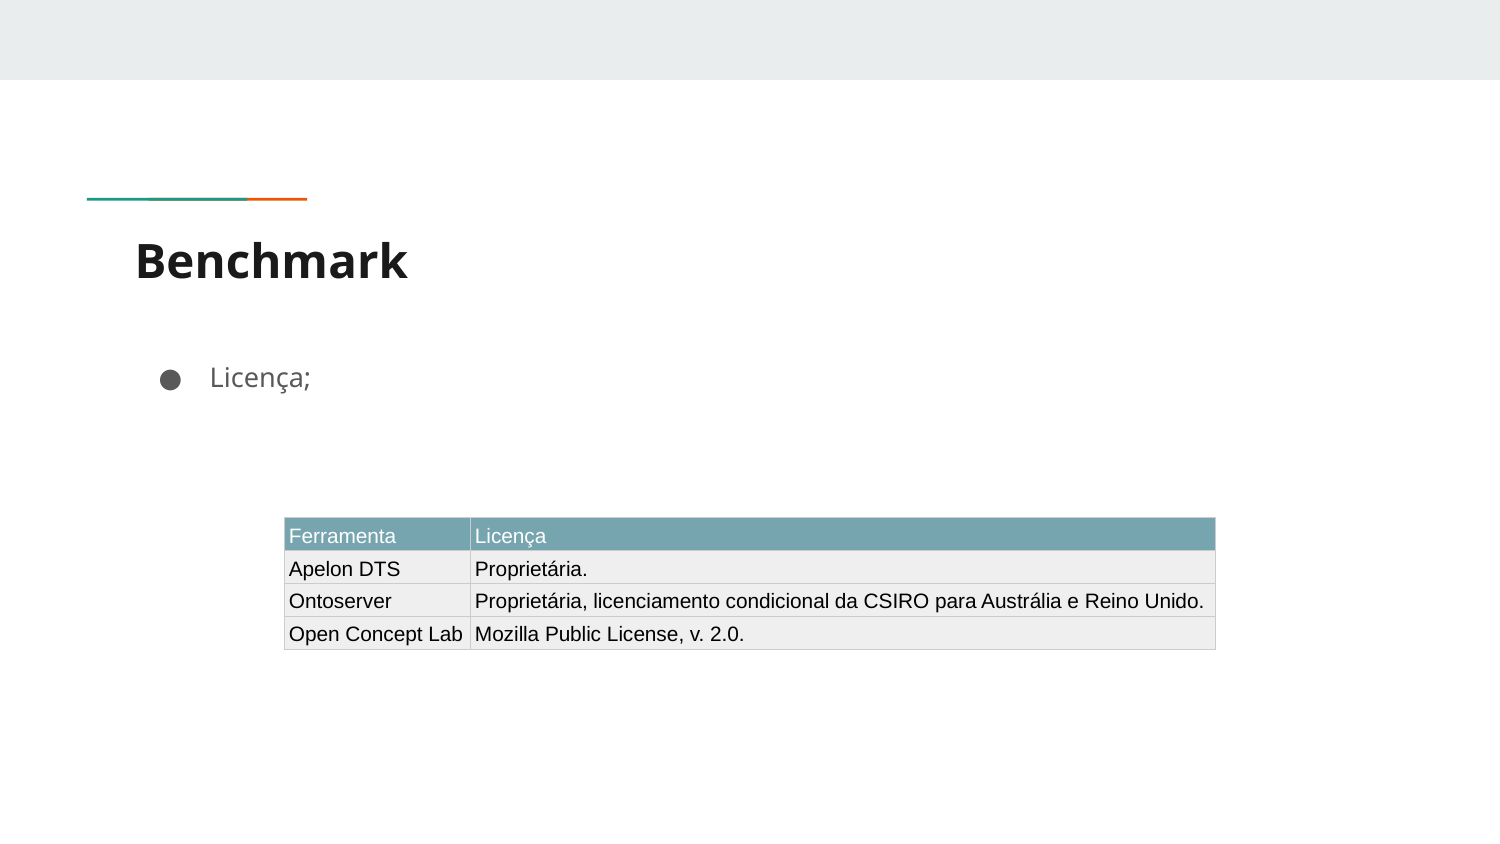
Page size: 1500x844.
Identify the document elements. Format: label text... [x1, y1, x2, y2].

table_cell Ontoserver [285, 584, 470, 616]
table_cell Mozilla Public License, v. 2.0. [471, 617, 1215, 649]
table_header Licença [471, 518, 1215, 550]
table_cell Proprietária. [471, 551, 1215, 583]
list Licença; [119, 341, 1381, 712]
table_cell Proprietária, licenciamento condicional da CSIRO para Austrália e Reino Unido. [471, 584, 1215, 616]
table_header Ferramenta [285, 518, 470, 550]
table_cell Apelon DTS [285, 551, 470, 583]
title Benchmark [119, 216, 1381, 305]
table_cell Open Concept Lab [285, 617, 470, 649]
